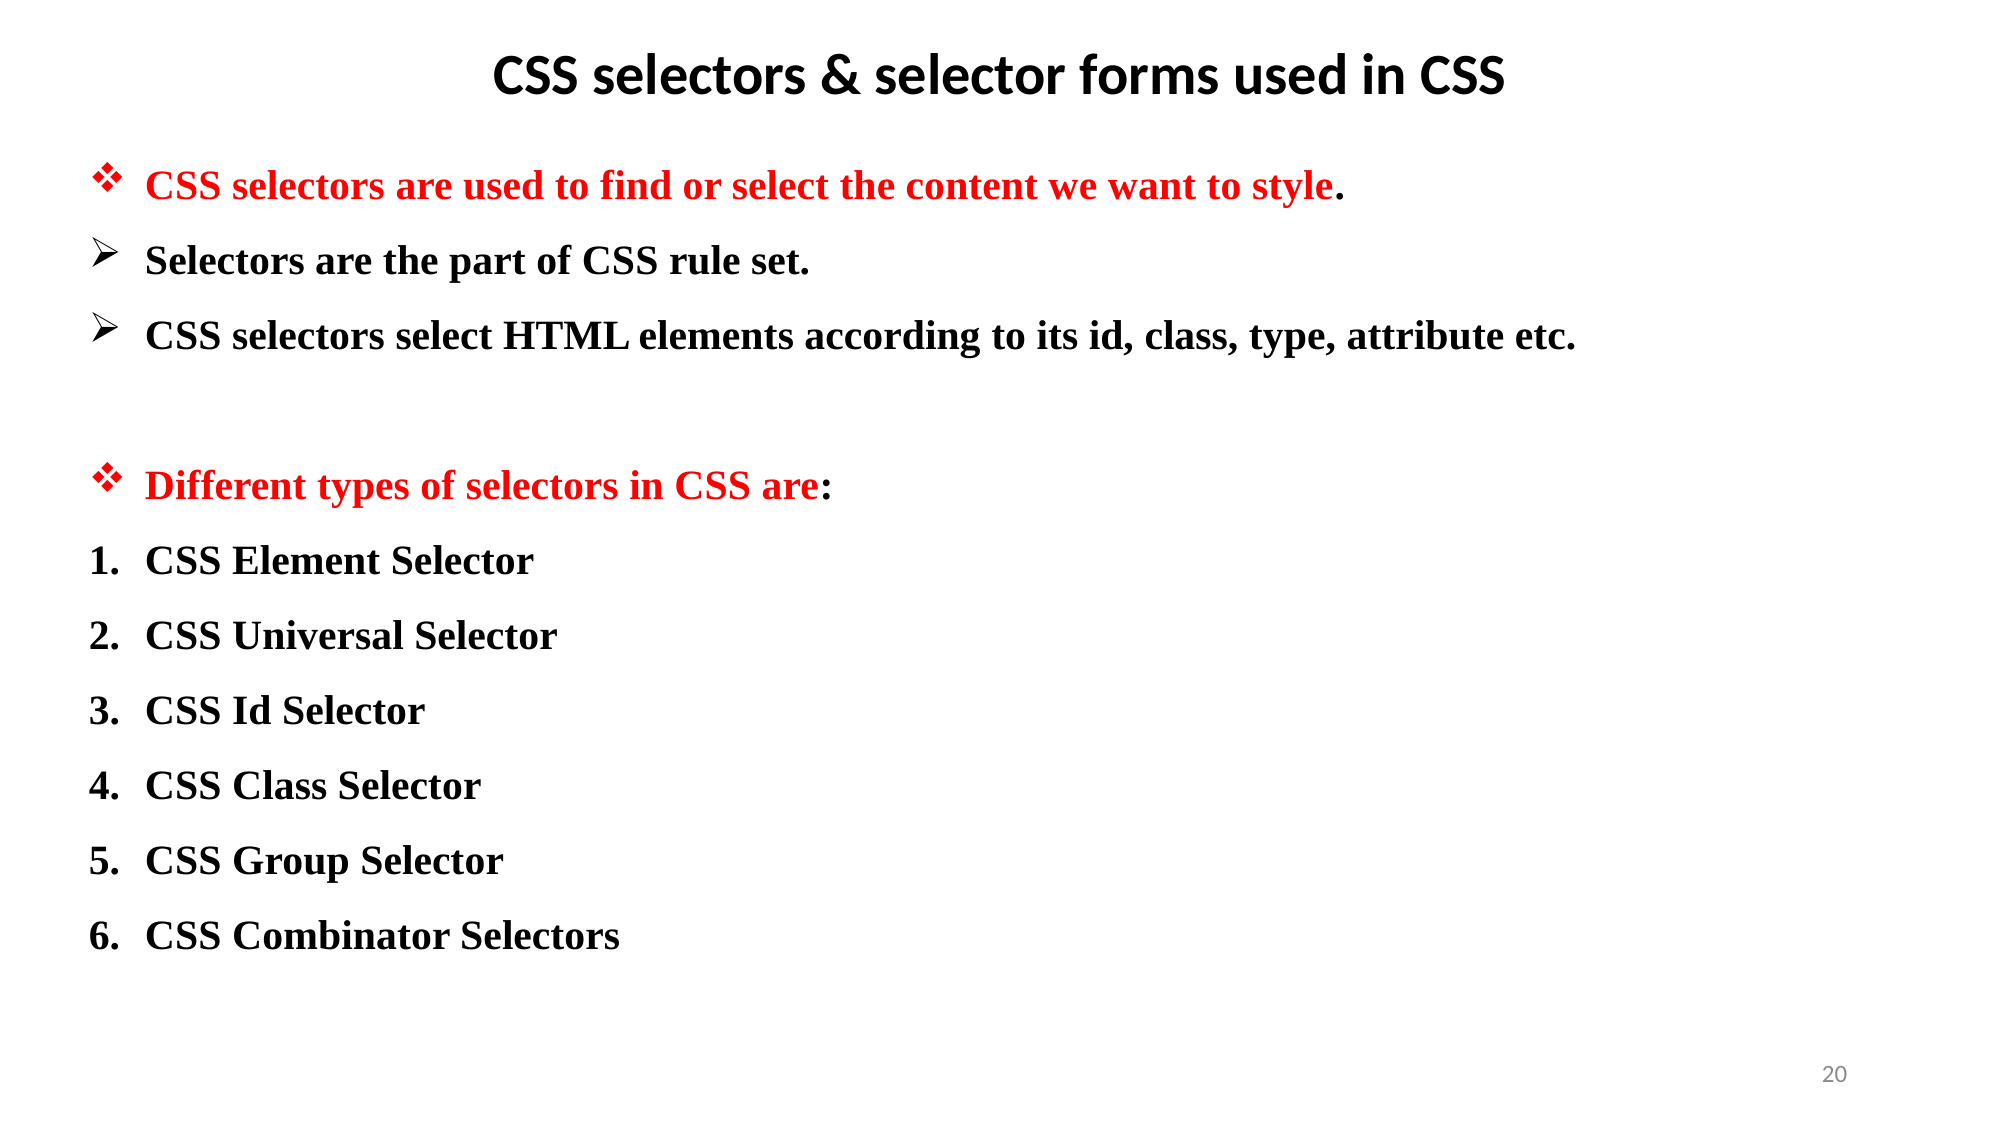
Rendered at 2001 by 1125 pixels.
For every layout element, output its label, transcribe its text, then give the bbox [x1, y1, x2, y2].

slide_number 20 [1412, 1042, 1863, 1103]
text_box CSS selectors are used to find or select the content we want to style. Selectors are the part of CSS rule set. CSS selectors select HTML elements according to its id, class, type, attribute etc. Different types of selectors in CSS are: CSS Element Selector CSS Universal Selector CSS Id Selector CSS Class Selector CSS Group Selector CSS Combinator Selectors [73, 150, 1967, 965]
text_box CSS selectors & selector forms used in CSS [0, 28, 2000, 114]
